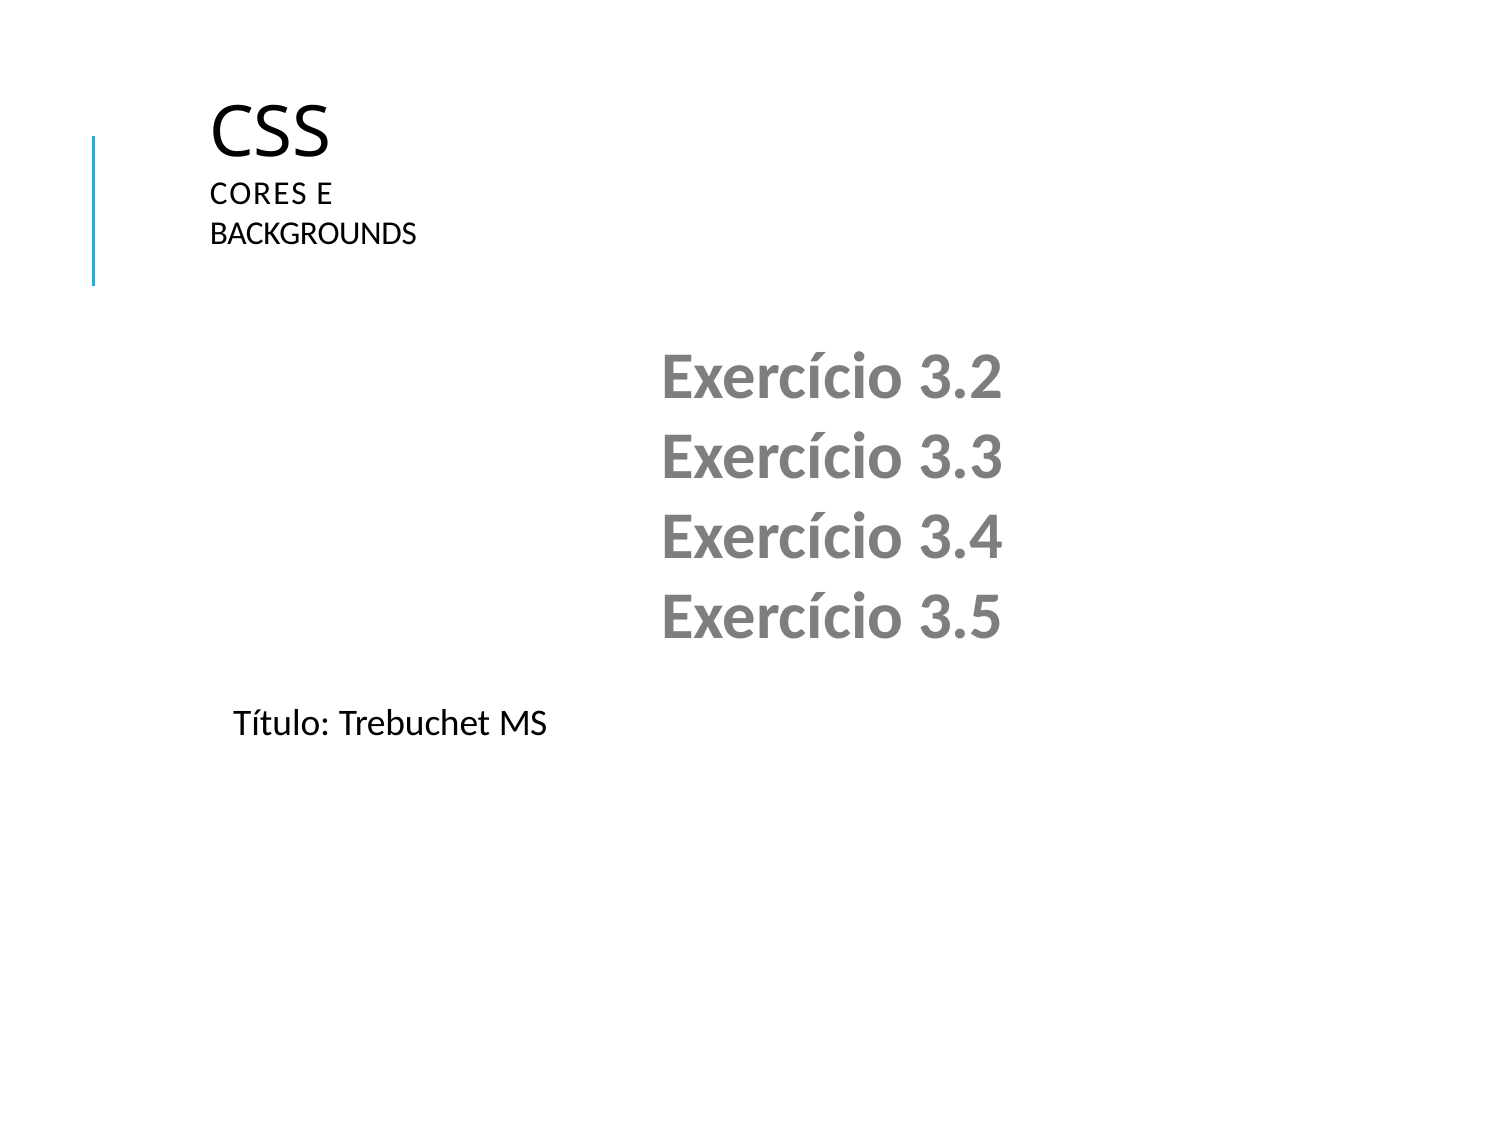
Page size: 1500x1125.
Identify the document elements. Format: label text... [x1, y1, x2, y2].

title CSS Cores e backgrounds [207, 72, 493, 263]
text_box Exercício 3.2 Exercício 3.3 Exercício 3.4 Exercício 3.5 [658, 329, 1007, 652]
text_box Título: Trebuchet MS [231, 696, 553, 744]
